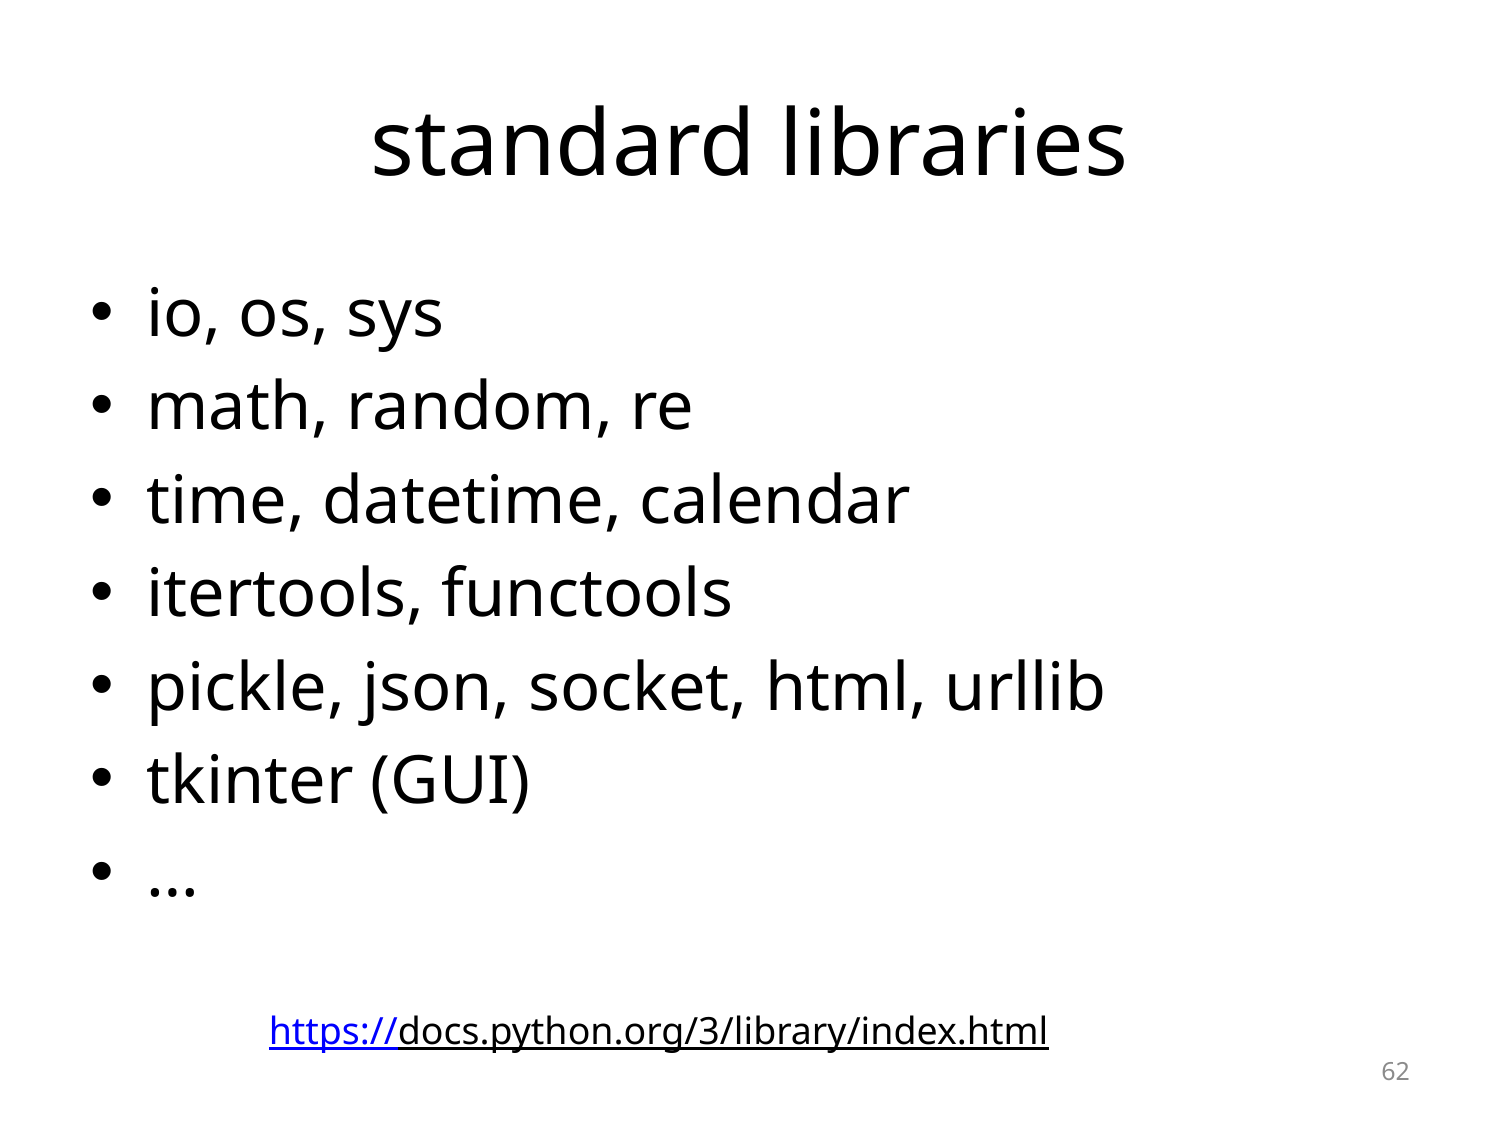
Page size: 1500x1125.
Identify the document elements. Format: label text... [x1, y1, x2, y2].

text_box https://docs.python.org/3/library/index.html [253, 999, 1074, 1066]
slide_number 62 [1074, 1042, 1425, 1103]
list io, os, sys math, random, re time, datetime, calendar itertools, functools pickle, json, socket, html, urllib tkinter (GUI) … [75, 262, 1425, 1005]
title standard libraries [75, 45, 1425, 233]
